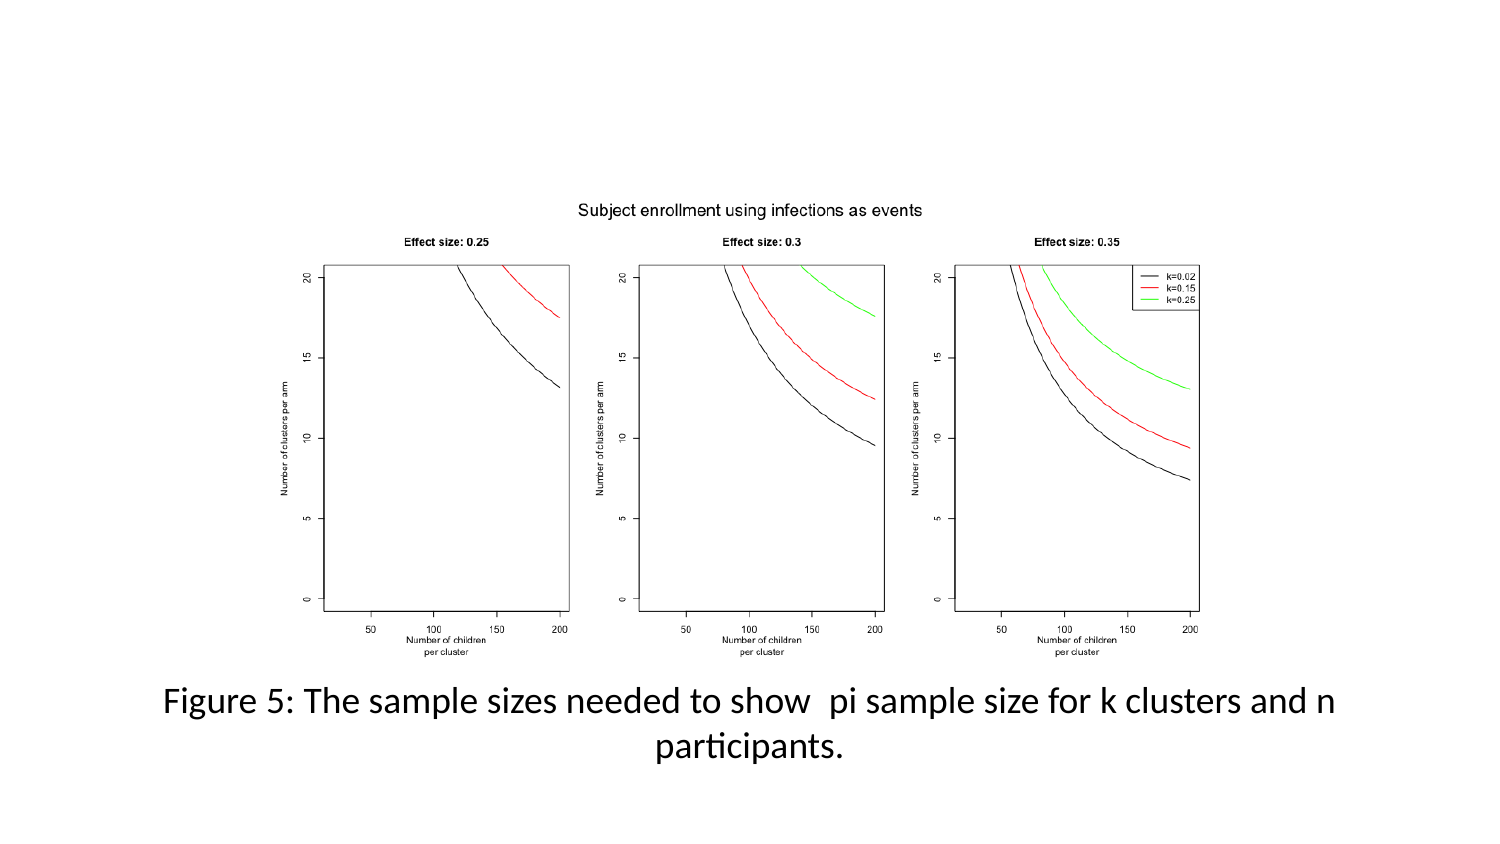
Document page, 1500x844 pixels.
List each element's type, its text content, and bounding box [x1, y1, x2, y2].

picture [276, 195, 1224, 669]
text_box Figure 5: The sample sizes needed to show pi sample size for k clusters and n participants. [74, 668, 1425, 753]
